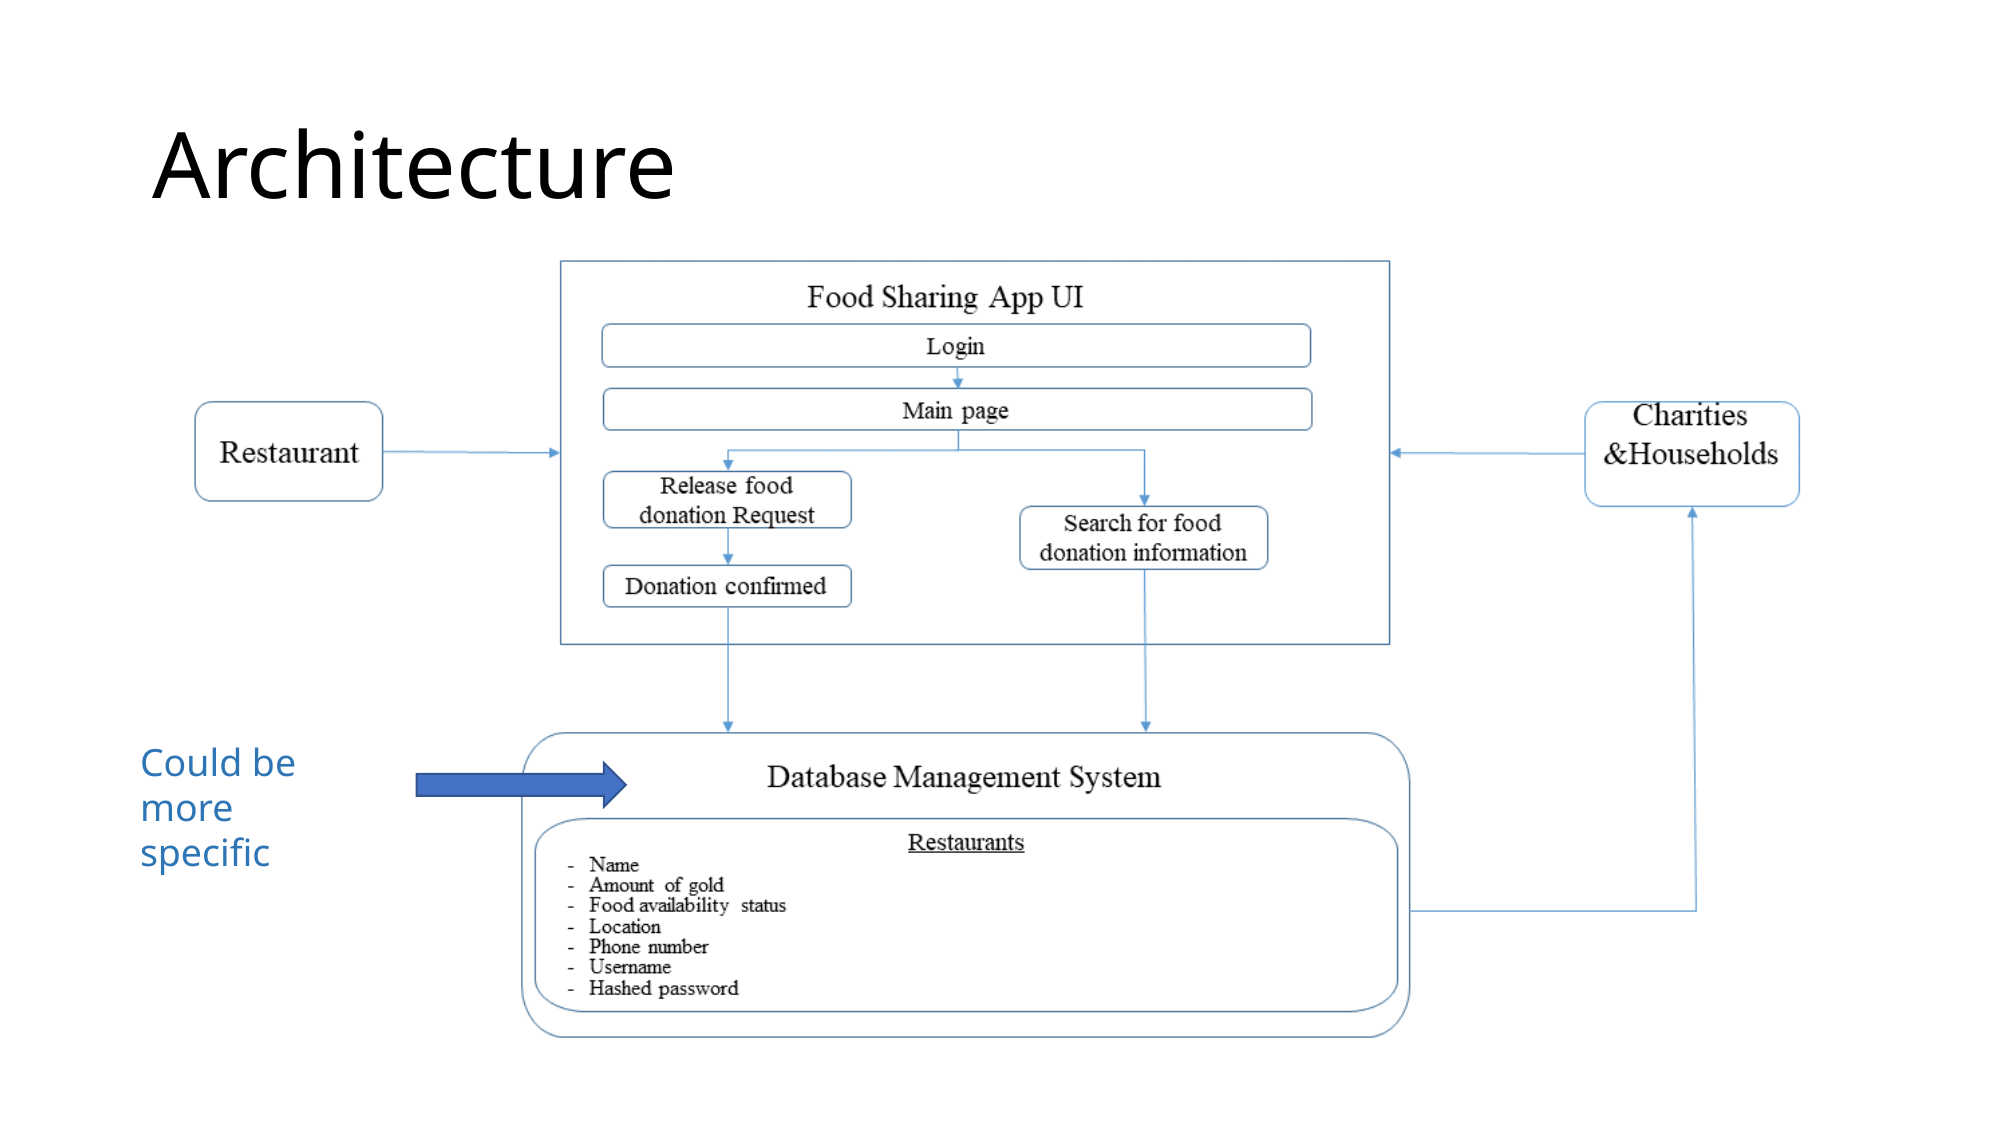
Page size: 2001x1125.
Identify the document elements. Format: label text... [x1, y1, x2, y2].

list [125, 219, 1839, 1125]
title Architecture [137, 59, 1863, 278]
